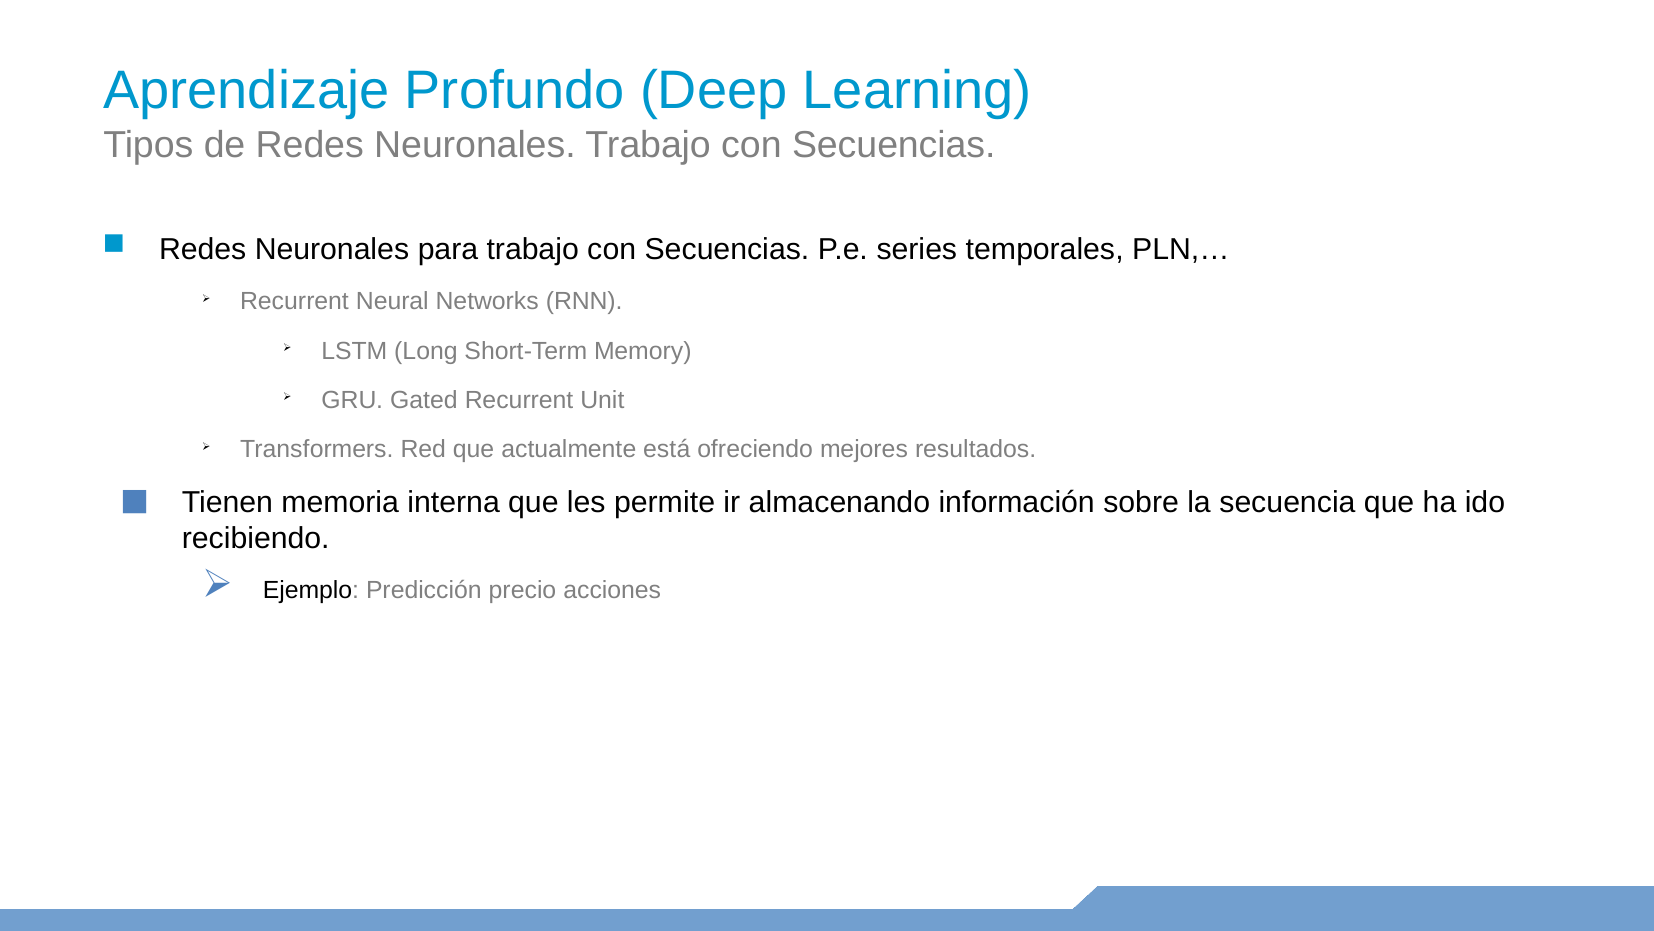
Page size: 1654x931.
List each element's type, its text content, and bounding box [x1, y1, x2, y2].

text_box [0, 885, 1654, 931]
text_box Aprendizaje Profundo (Deep Learning) Tipos de Redes Neuronales. Trabajo con Secuencias. [88, 47, 1048, 165]
text_box Redes Neuronales para trabajo con Secuencias. P.e. series temporales, PLN,… Recurrent Neural Networks (RNN). LSTM (Long Short-Term Memory) GRU. Gated Recurrent Unit Transformers. Red que actualmente está ofreciendo mejores resultados. Tienen memoria interna que les permite ir almacenando información sobre la secuencia que ha ido recibiendo. Ejemplo: Predicción precio acciones [82, 229, 1570, 608]
